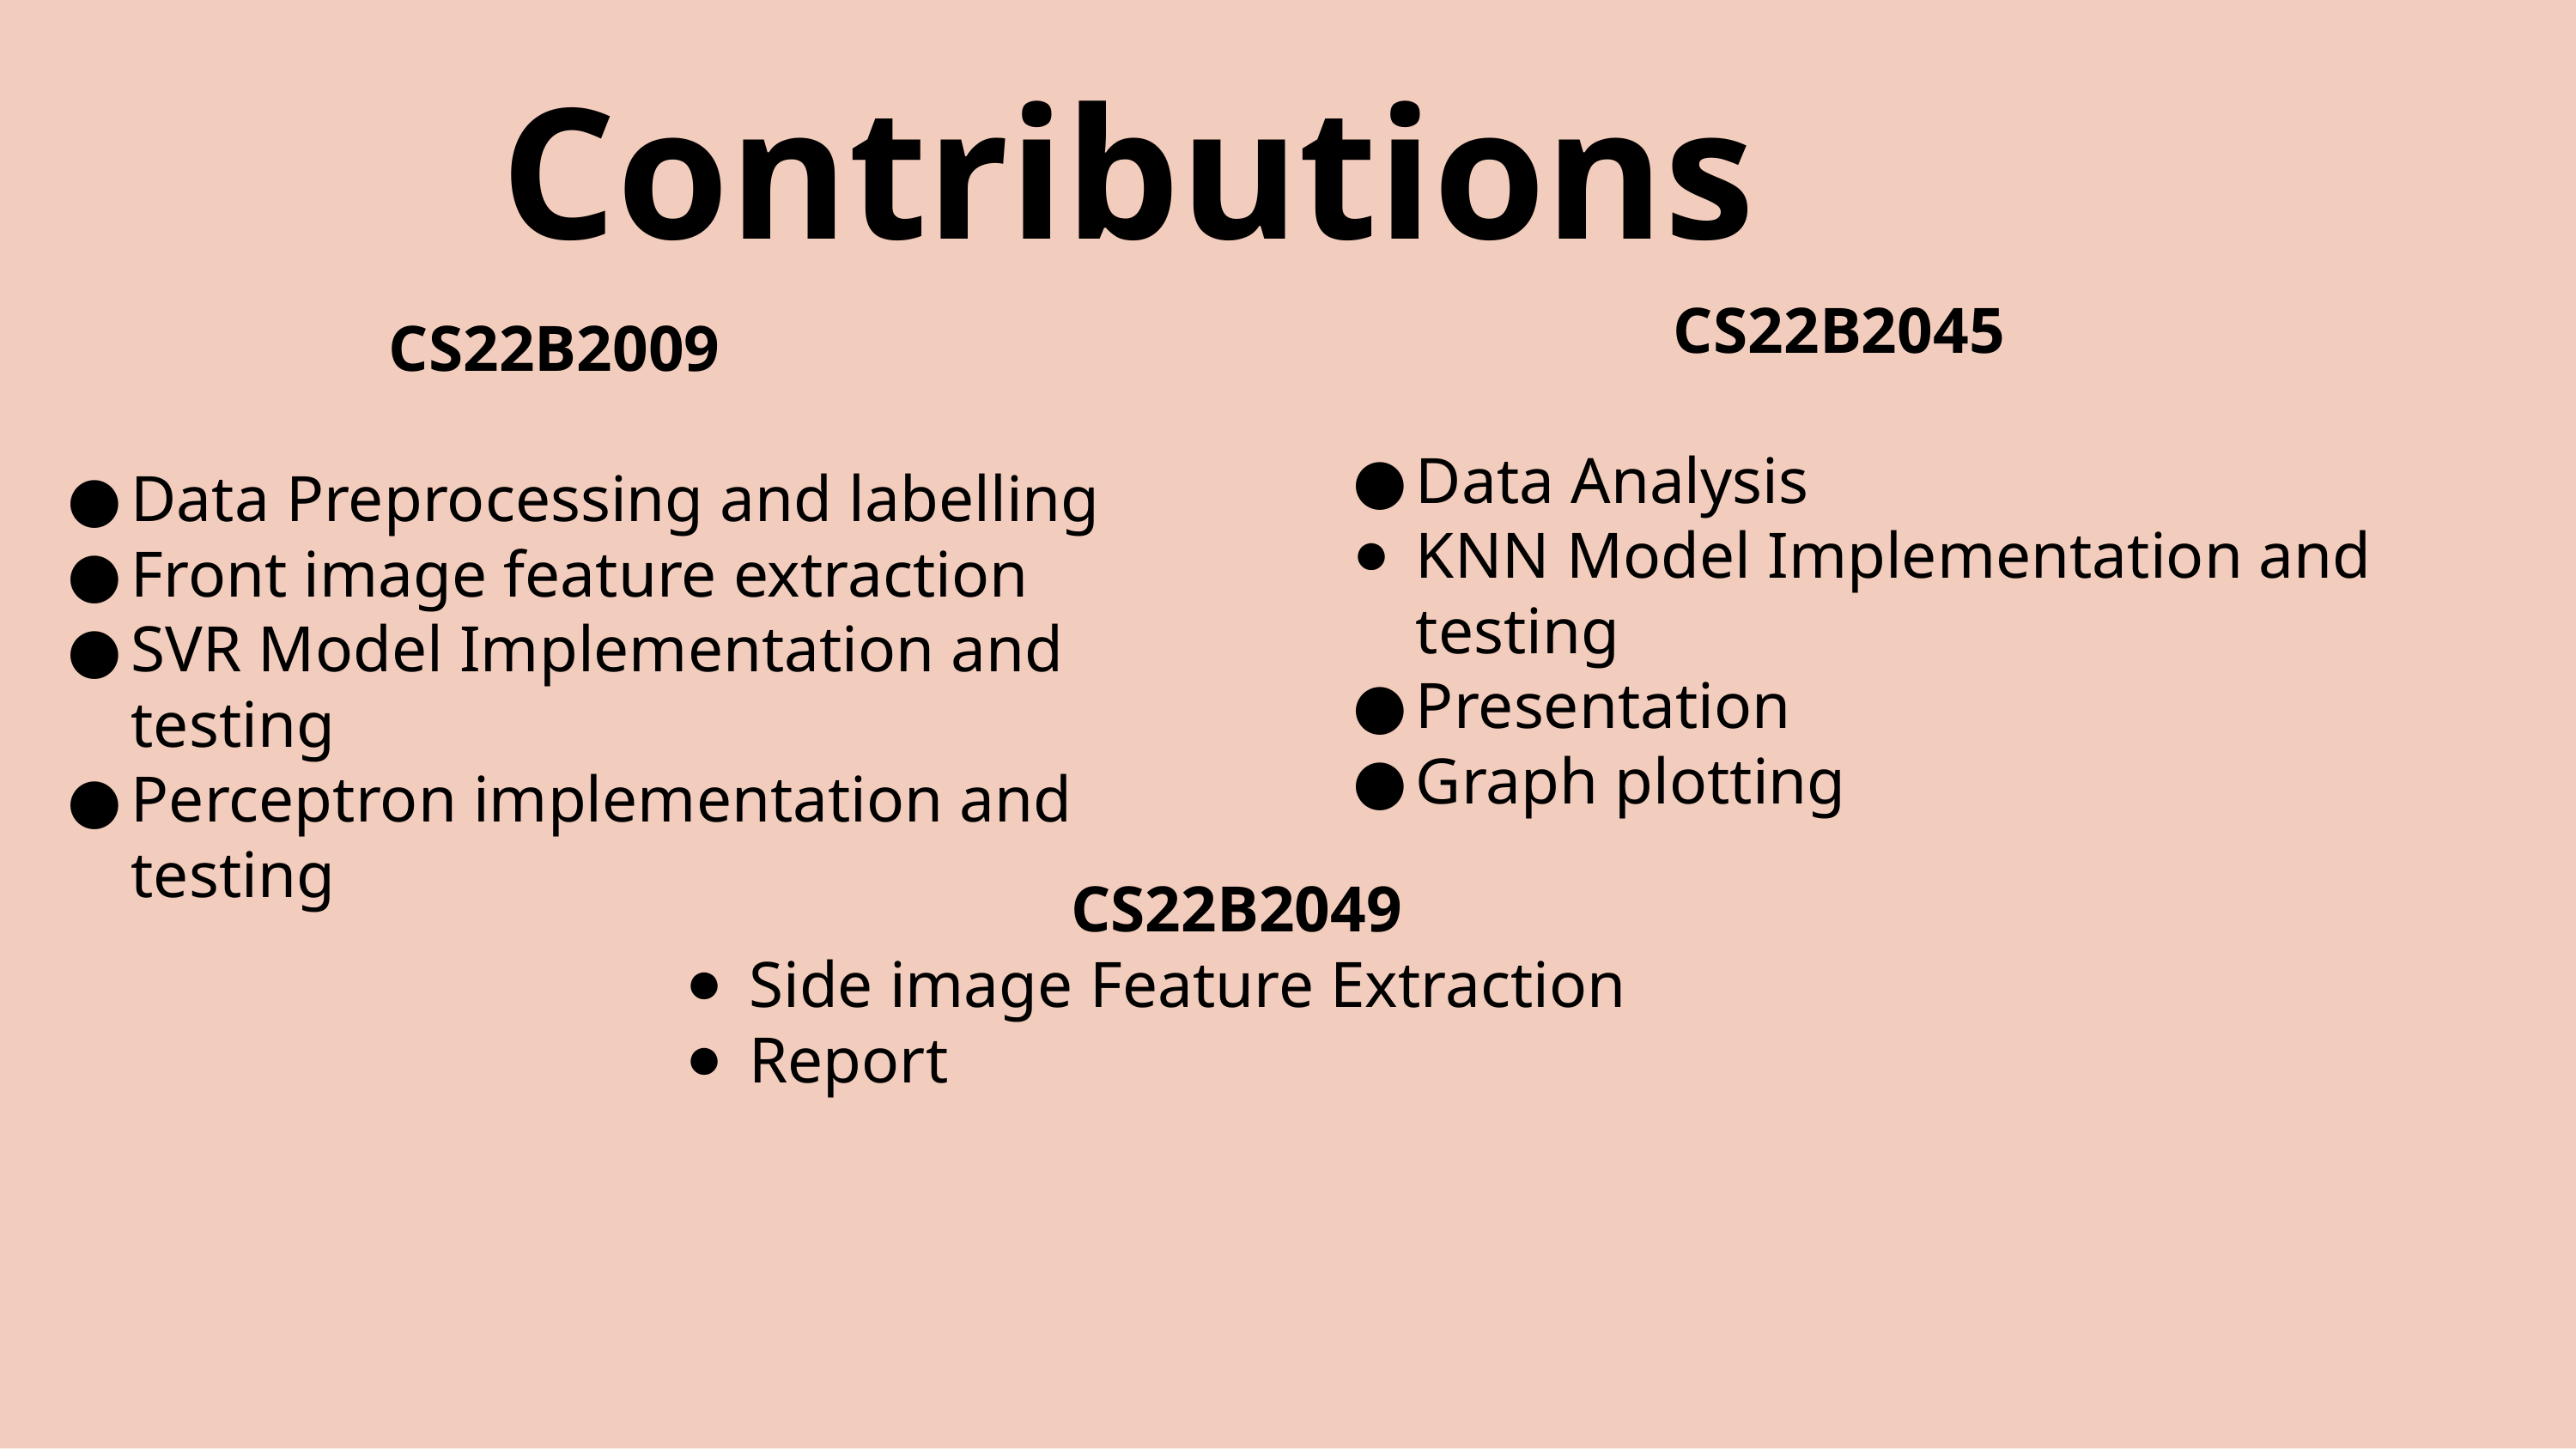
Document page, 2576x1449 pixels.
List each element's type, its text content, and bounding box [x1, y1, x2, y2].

title Contributions [501, 57, 2144, 300]
text_box CS22B2045 Data Analysis KNN Model Implementation and testing Presentation Graph plotting [1338, 277, 2548, 829]
text_box CS22B2009 Data Preprocessing and labelling Front image feature extraction SVR Model Implementation and testing Perceptron implementation and testing [53, 295, 1279, 893]
list CS22B2049 Side image Feature Extraction Report [684, 794, 1960, 1449]
